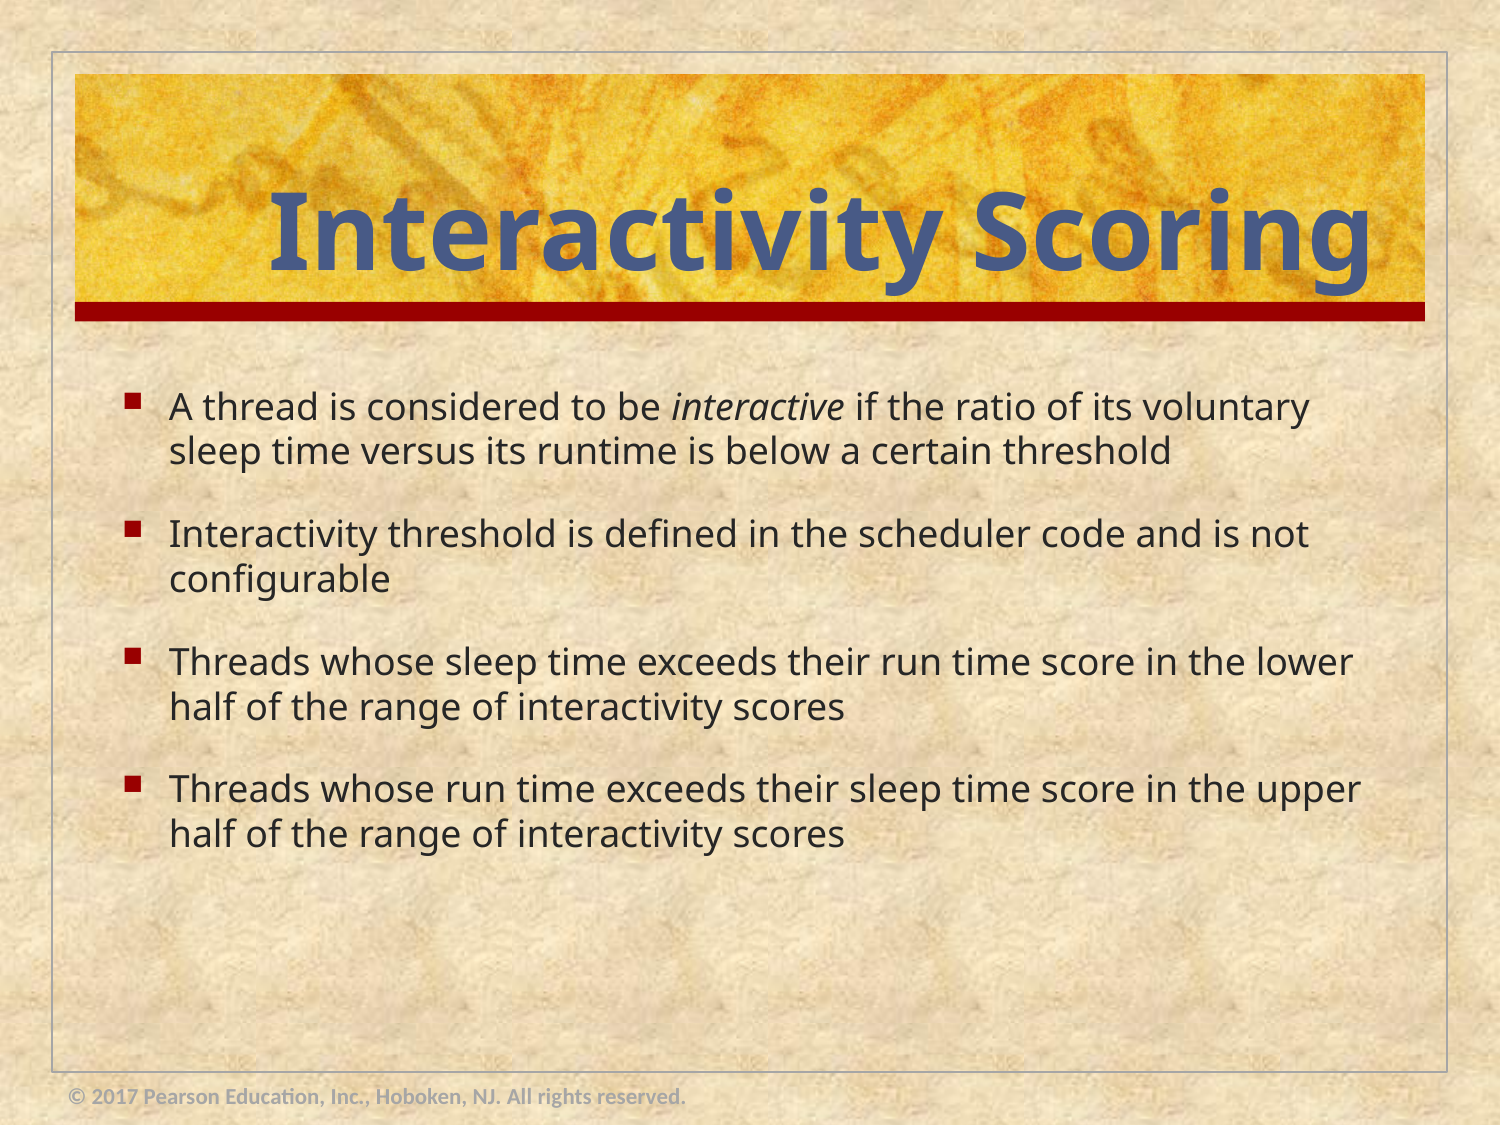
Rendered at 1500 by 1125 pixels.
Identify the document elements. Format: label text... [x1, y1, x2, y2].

footer © 2017 Pearson Education, Inc., Hoboken, NJ. All rights reserved. [52, 1065, 1163, 1125]
picture [0, 0, 1500, 1125]
list A thread is considered to be interactive if the ratio of its voluntary sleep time versus its runtime is below a certain threshold Interactivity threshold is defined in the scheduler code and is not configurable Threads whose sleep time exceeds their run time score in the lower half of the range of interactivity scores Threads whose run time exceeds their sleep time score in the upper half of the range of interactivity scores [107, 375, 1395, 1025]
title Interactivity Scoring [108, 74, 1392, 292]
picture [53, 53, 1446, 1071]
